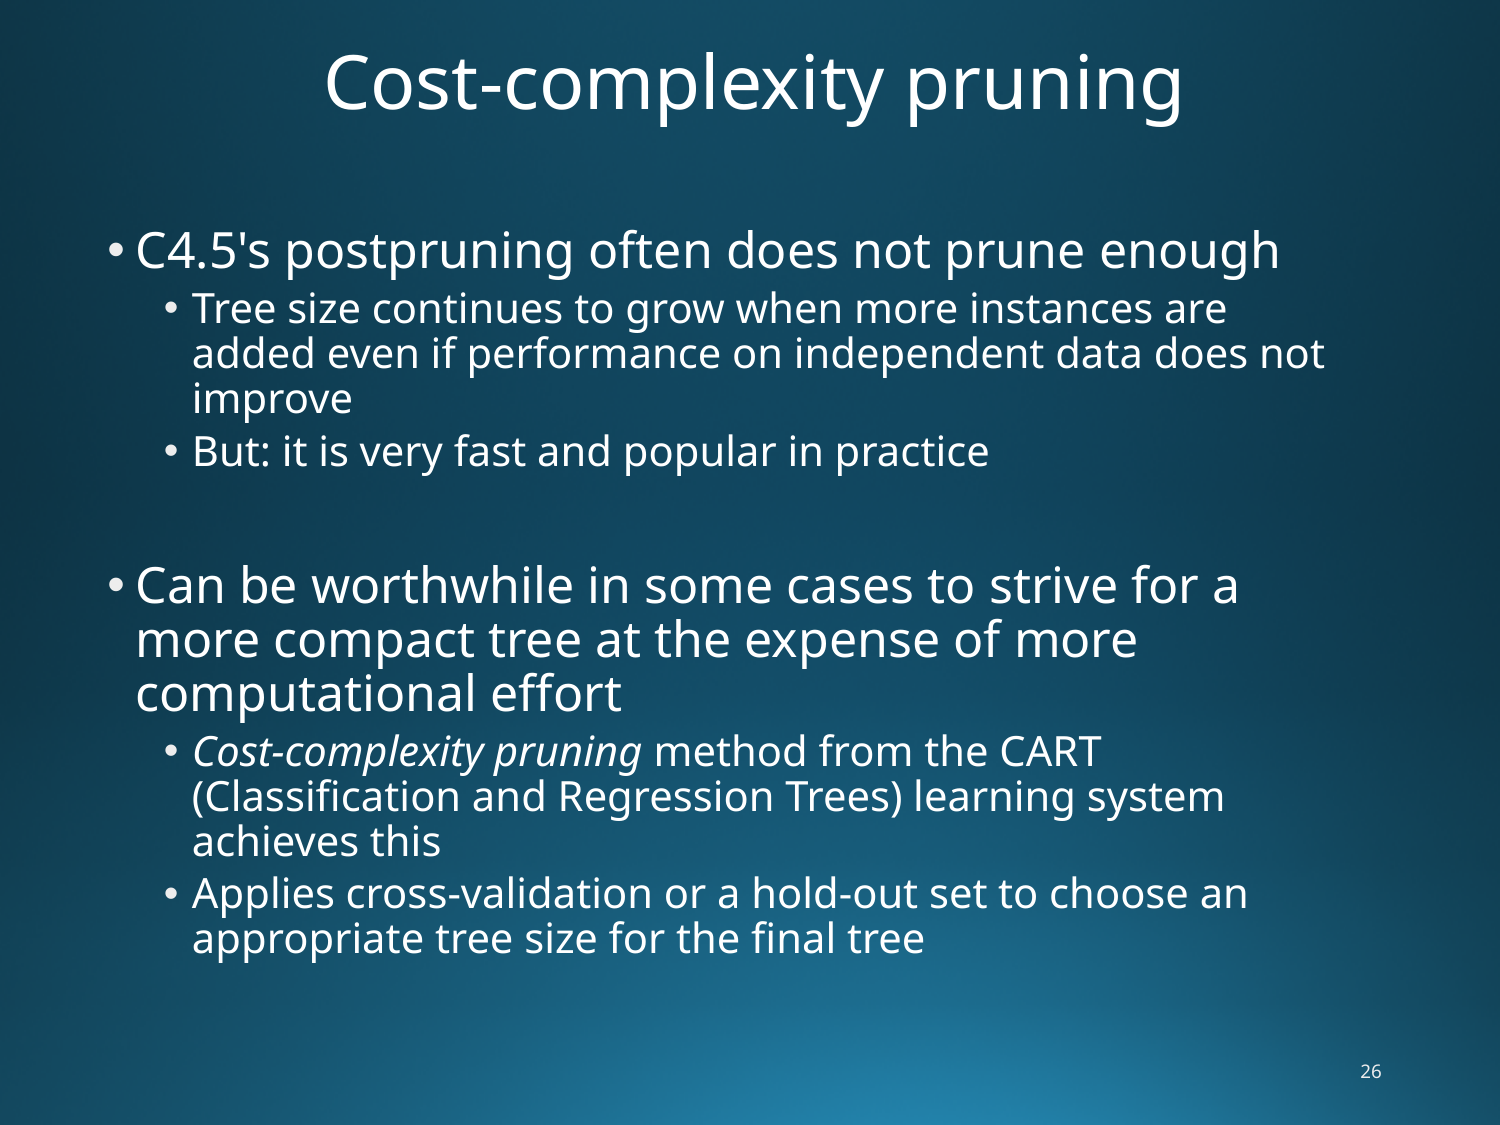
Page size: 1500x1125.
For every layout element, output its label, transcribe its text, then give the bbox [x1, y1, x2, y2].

picture [0, 0, 1500, 1125]
title Cost-complexity pruning [308, 0, 1384, 179]
slide_number 26 [1059, 1042, 1397, 1103]
list C4.5's postpruning often does not prune enough Tree size continues to grow when more instances are added even if performance on independent data does not improve But: it is very fast and popular in practice Can be worthwhile in some cases to strive for a more compact tree at the expense of more computational effort Cost-complexity pruning method from the CART (Classification and Regression Trees) learning system achieves this Applies cross-validation or a hold-out set to choose an appropriate tree size for the final tree [92, 218, 1349, 965]
